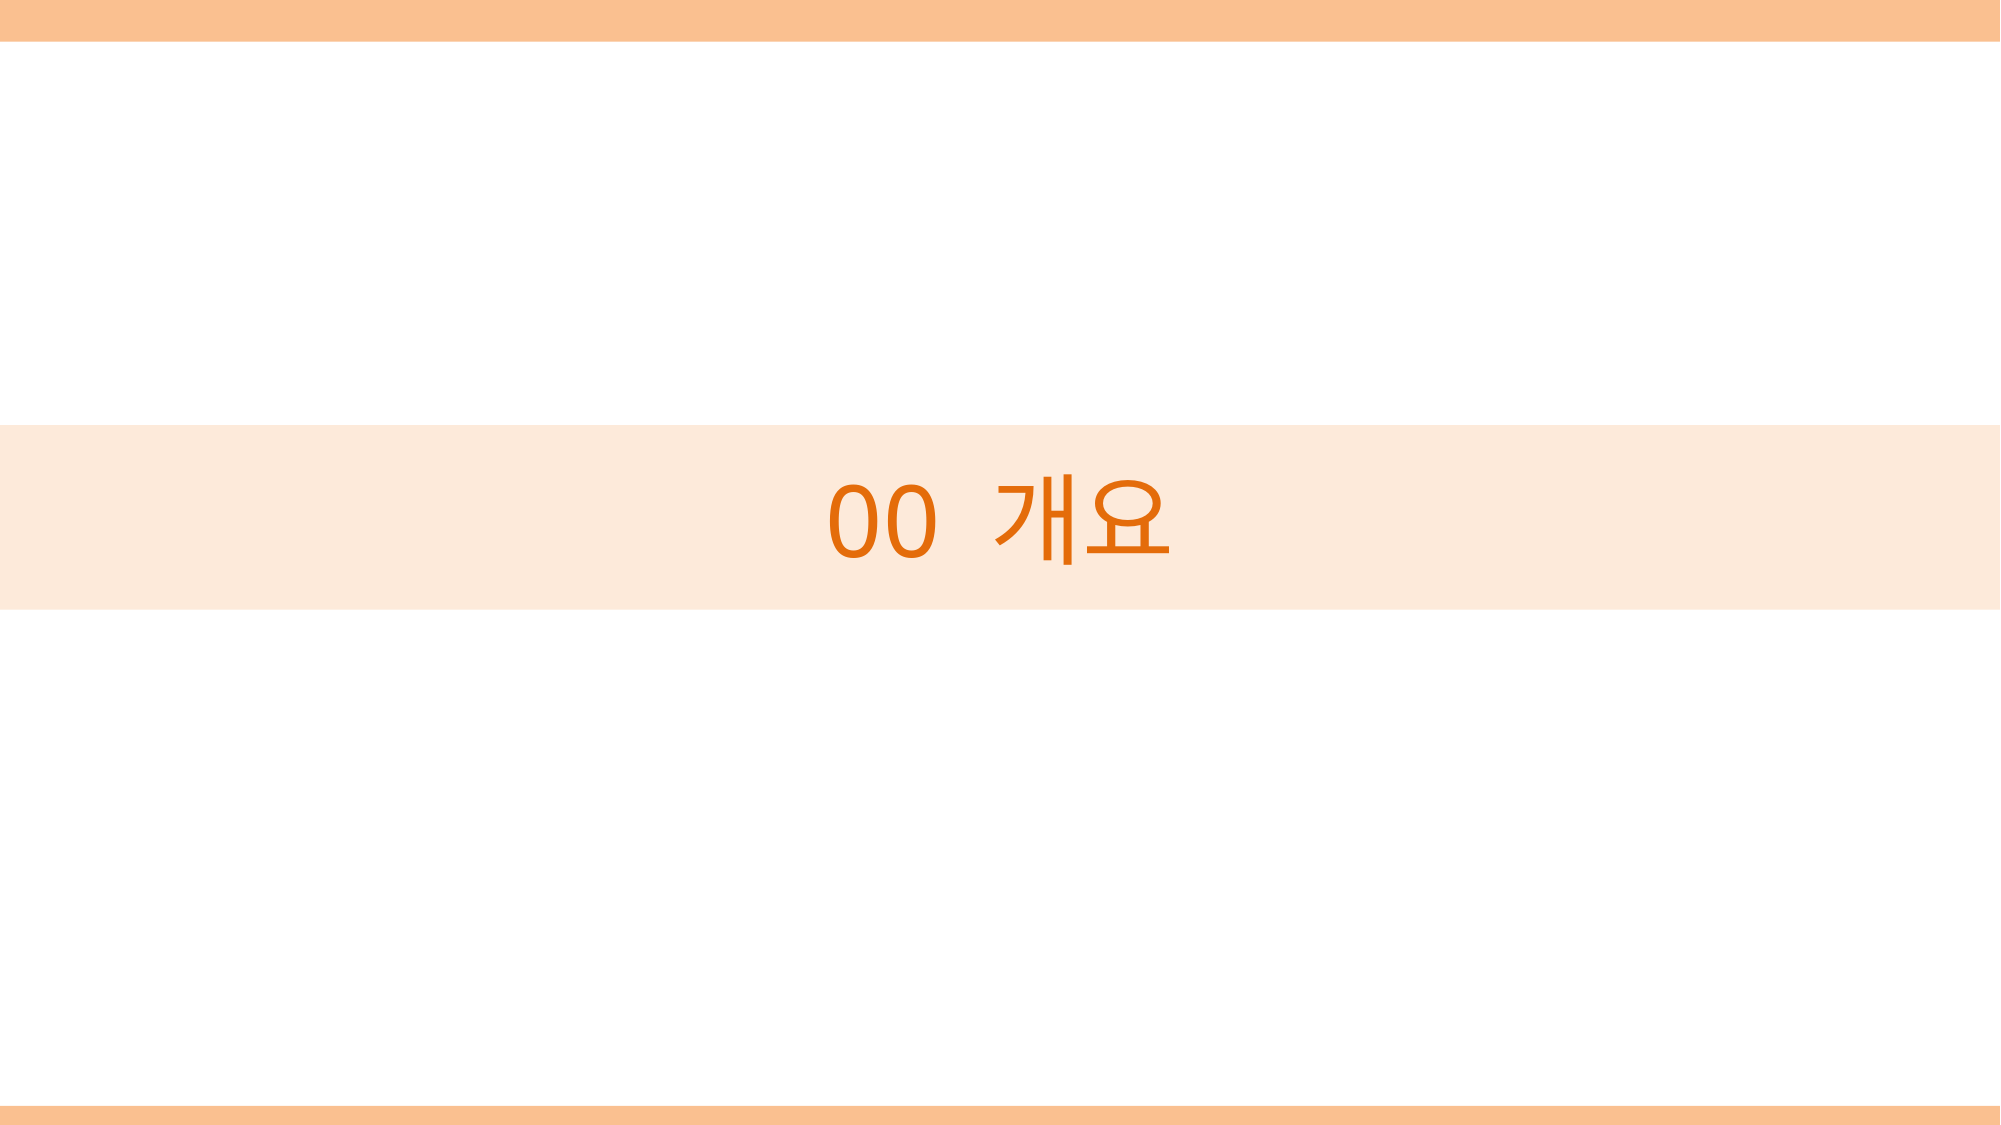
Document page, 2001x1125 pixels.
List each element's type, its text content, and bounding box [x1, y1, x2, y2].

title 00 개요 [0, 424, 2000, 610]
